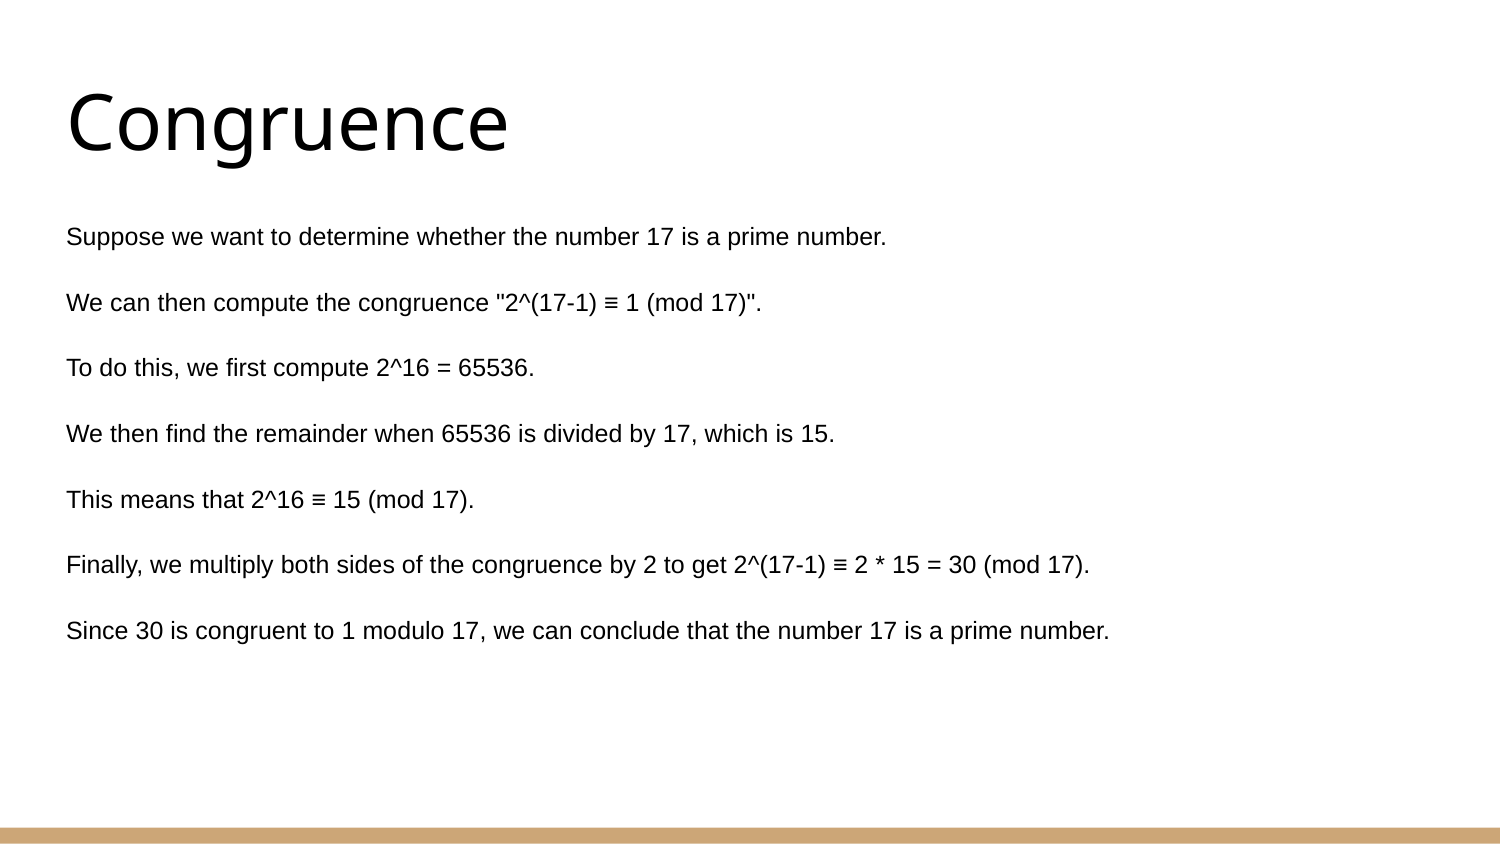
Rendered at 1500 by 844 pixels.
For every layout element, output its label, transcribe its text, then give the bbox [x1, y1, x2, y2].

list Suppose we want to determine whether the number 17 is a prime number. We can then compute the congruence "2^(17-1) ≡ 1 (mod 17)". To do this, we first compute 2^16 = 65536. We then find the remainder when 65536 is divided by 17, which is 15. This means that 2^16 ≡ 15 (mod 17). Finally, we multiply both sides of the congruence by 2 to get 2^(17-1) ≡ 2 * 15 = 30 (mod 17). Since 30 is congruent to 1 modulo 17, we can conclude that the number 17 is a prime number. [51, 200, 1449, 752]
title Congruence [51, 51, 1449, 189]
